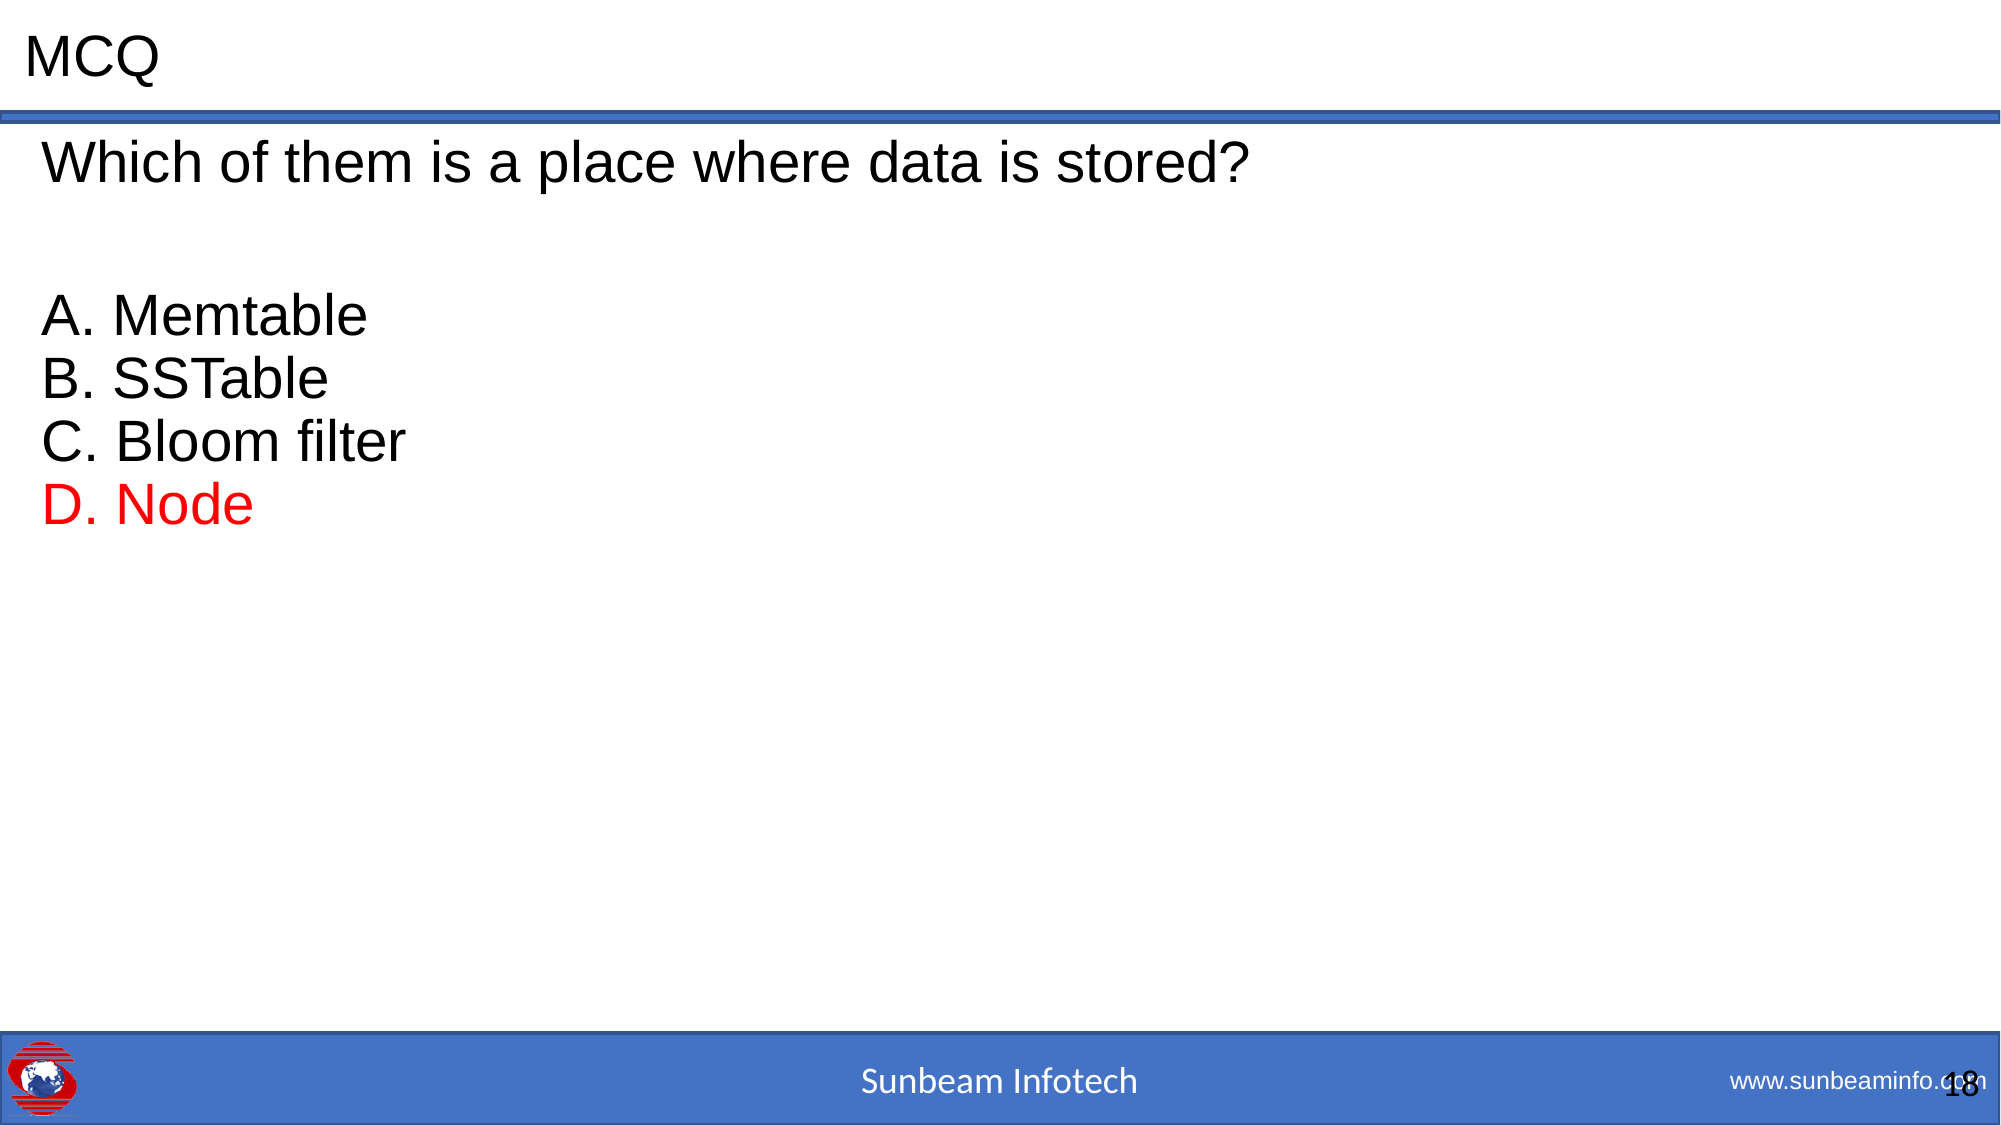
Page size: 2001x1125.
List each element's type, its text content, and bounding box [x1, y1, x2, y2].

text_box [63, 218, 1952, 323]
slide_number 1 [1879, 1038, 2000, 1125]
picture [1, 1036, 82, 1116]
title MCQ [4, 5, 1993, 112]
list Which of them is a place where data is stored? A. Memtable B. SSTable C. Bloom filter D. Node [21, 111, 1982, 1001]
